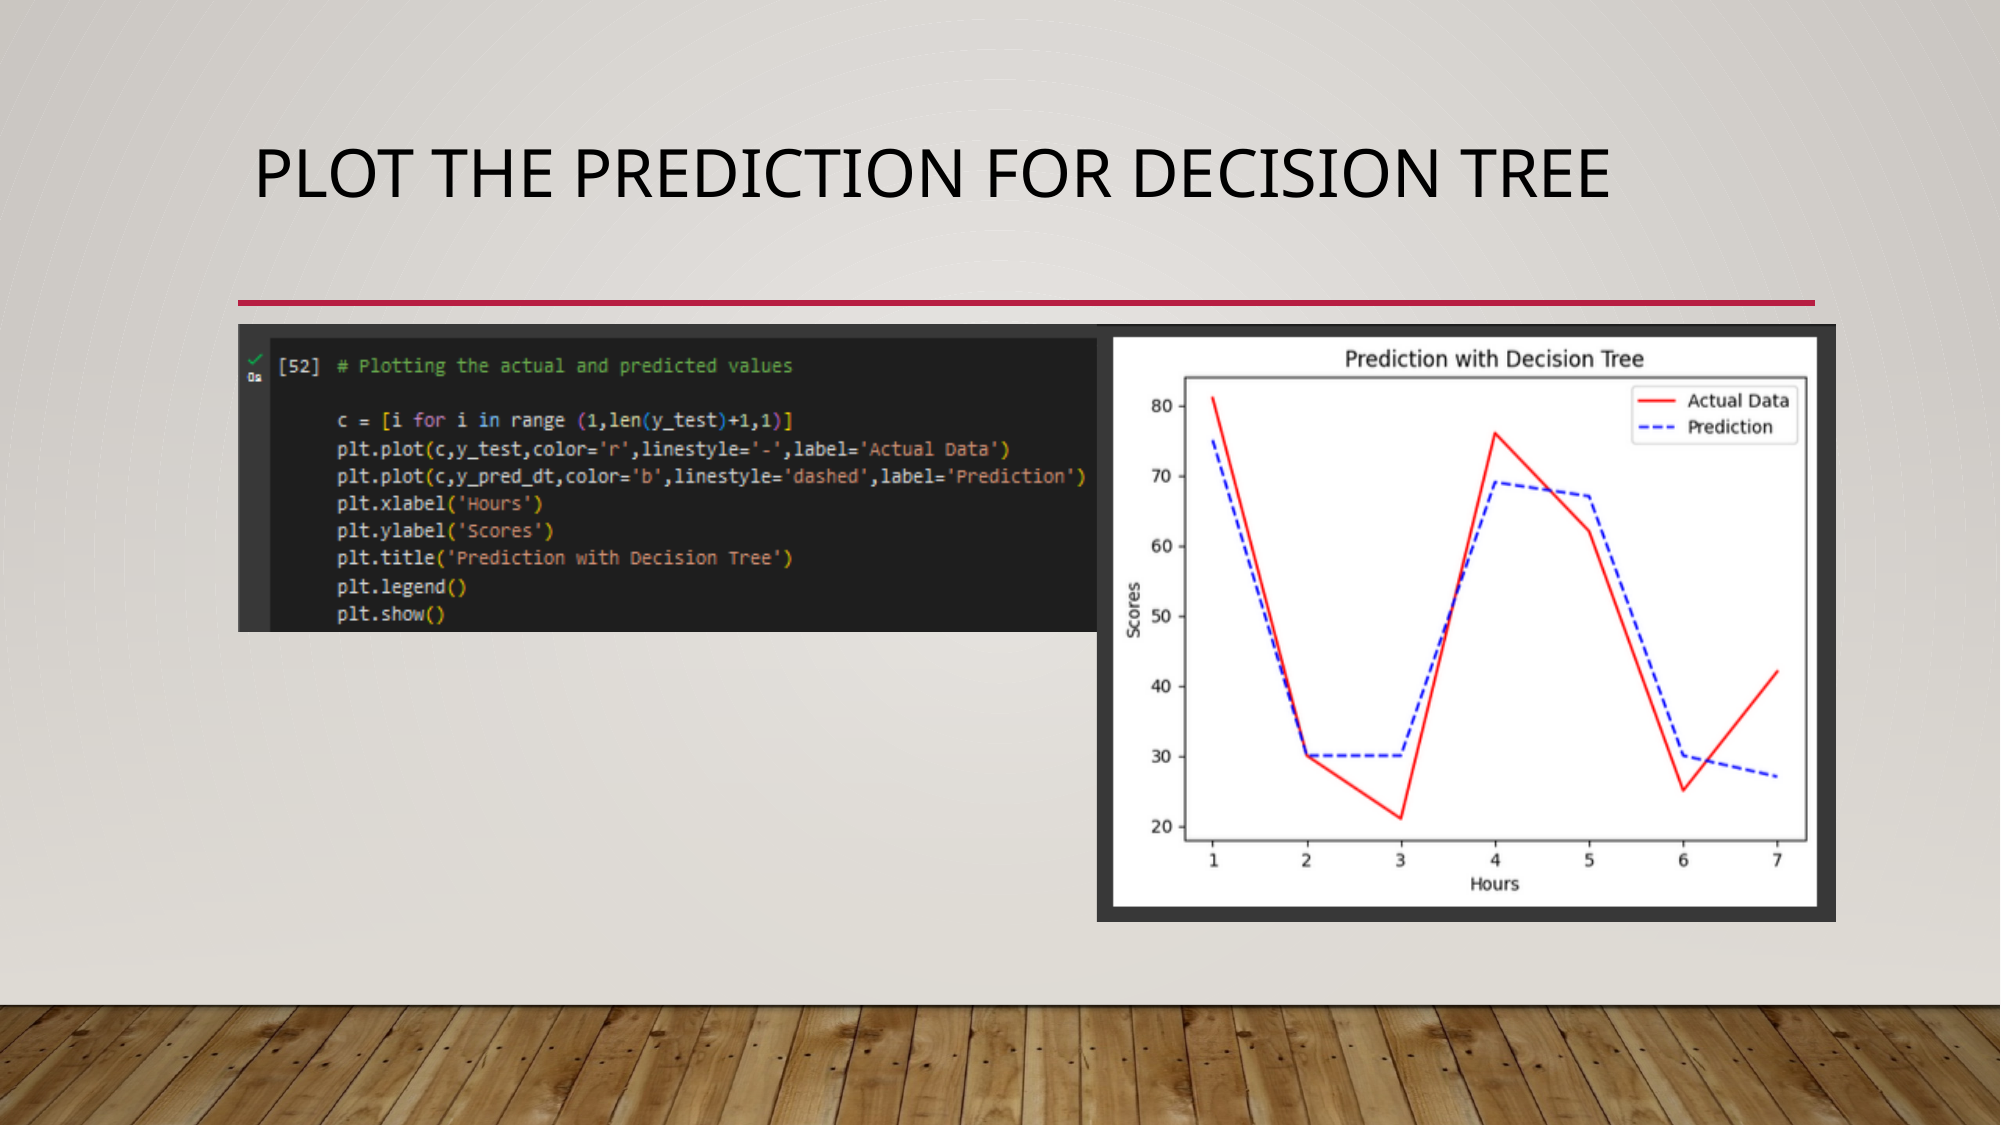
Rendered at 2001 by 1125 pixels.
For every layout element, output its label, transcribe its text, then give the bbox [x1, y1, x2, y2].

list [237, 324, 1096, 632]
title PLOT the prediction for decision tree [238, 131, 1814, 305]
picture [0, 1005, 2000, 1125]
picture [1096, 324, 1837, 922]
